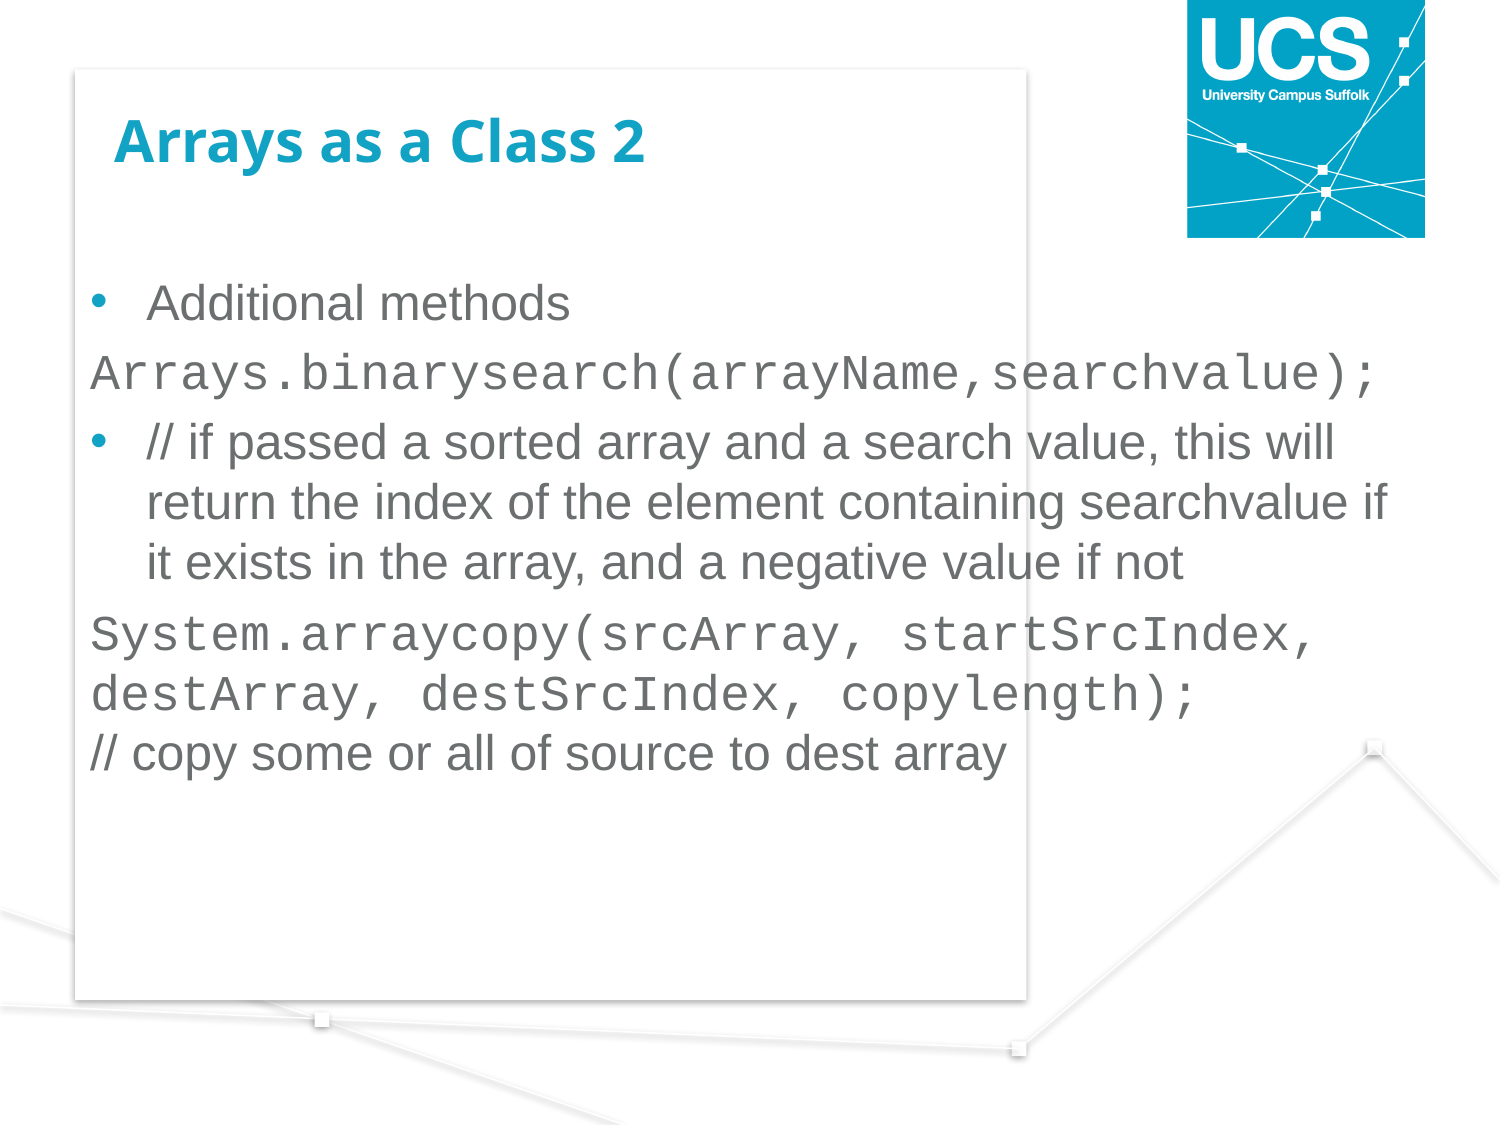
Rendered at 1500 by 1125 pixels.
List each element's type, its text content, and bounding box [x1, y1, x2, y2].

picture [1187, 0, 1425, 238]
list Additional methods Arrays.binarysearch(arrayName,searchvalue); // if passed a sorted array and a search value, this will return the index of the element containing searchvalue if it exists in the array, and a negative value if not System.arraycopy(srcArray, startSrcIndex, destArray, destSrcIndex, copylength); // copy some or all of source to dest array [74, 262, 1418, 1006]
title Arrays as a Class 2 [99, 44, 1012, 233]
